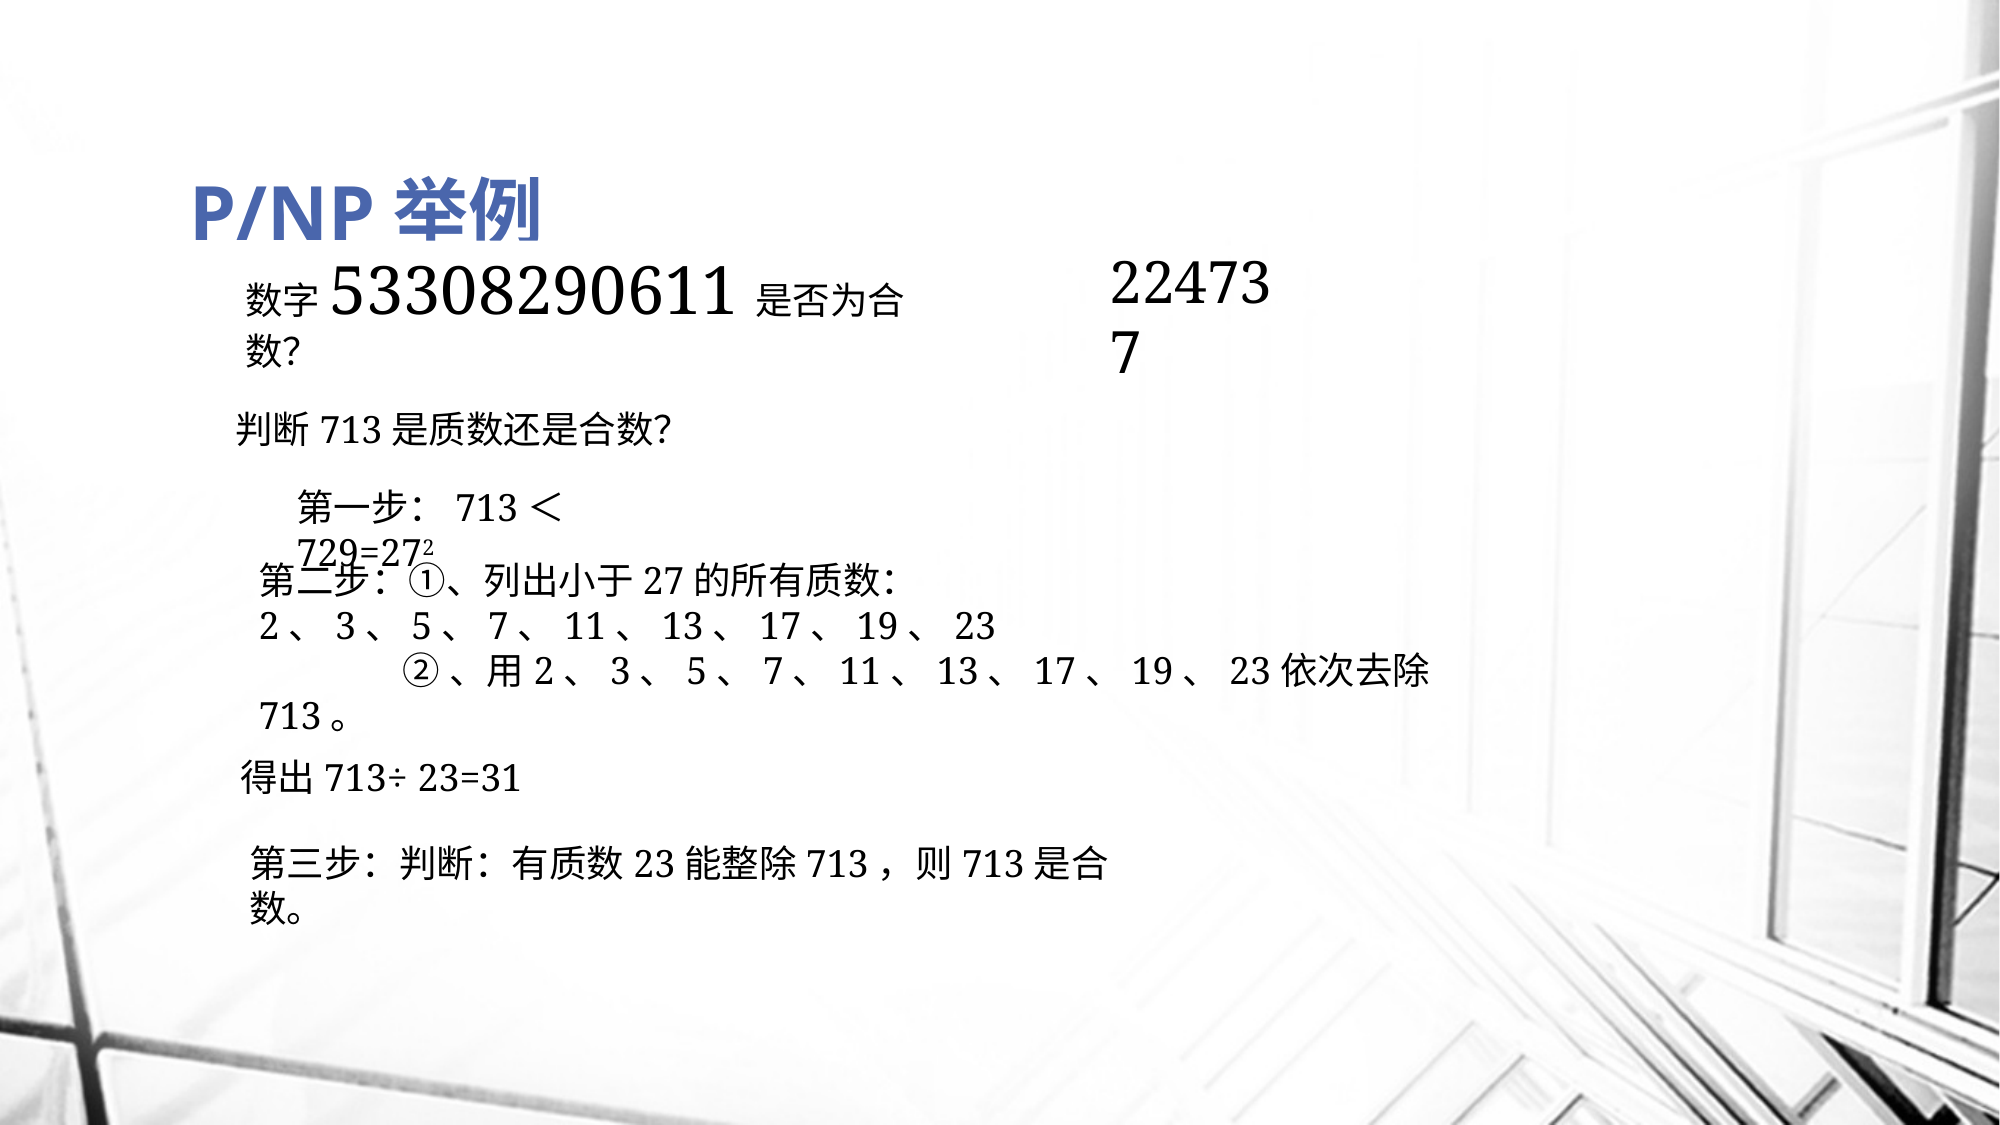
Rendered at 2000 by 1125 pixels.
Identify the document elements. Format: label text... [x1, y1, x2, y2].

text_box 数字53308290611是否为合数？ [220, 240, 930, 381]
text_box 第一步：713＜729=272 [220, 476, 650, 549]
picture [0, 0, 2000, 1125]
text_box 判断713是质数还是合数？ [220, 398, 701, 459]
text_box 第三步：判断：有质数23能整除713，则713是合数。 [220, 832, 1138, 938]
title P/NP举例 [174, 87, 1600, 263]
text_box 第二步：①、列出小于27的所有质数：2、3、5、7、11、13、17、19、23 ②、用2、3、5、7、11、13、17、19、23依次去除713。 [220, 549, 1477, 745]
text_box 得出713÷ 23=31 [220, 746, 552, 807]
text_box 224737 [1081, 238, 1301, 393]
